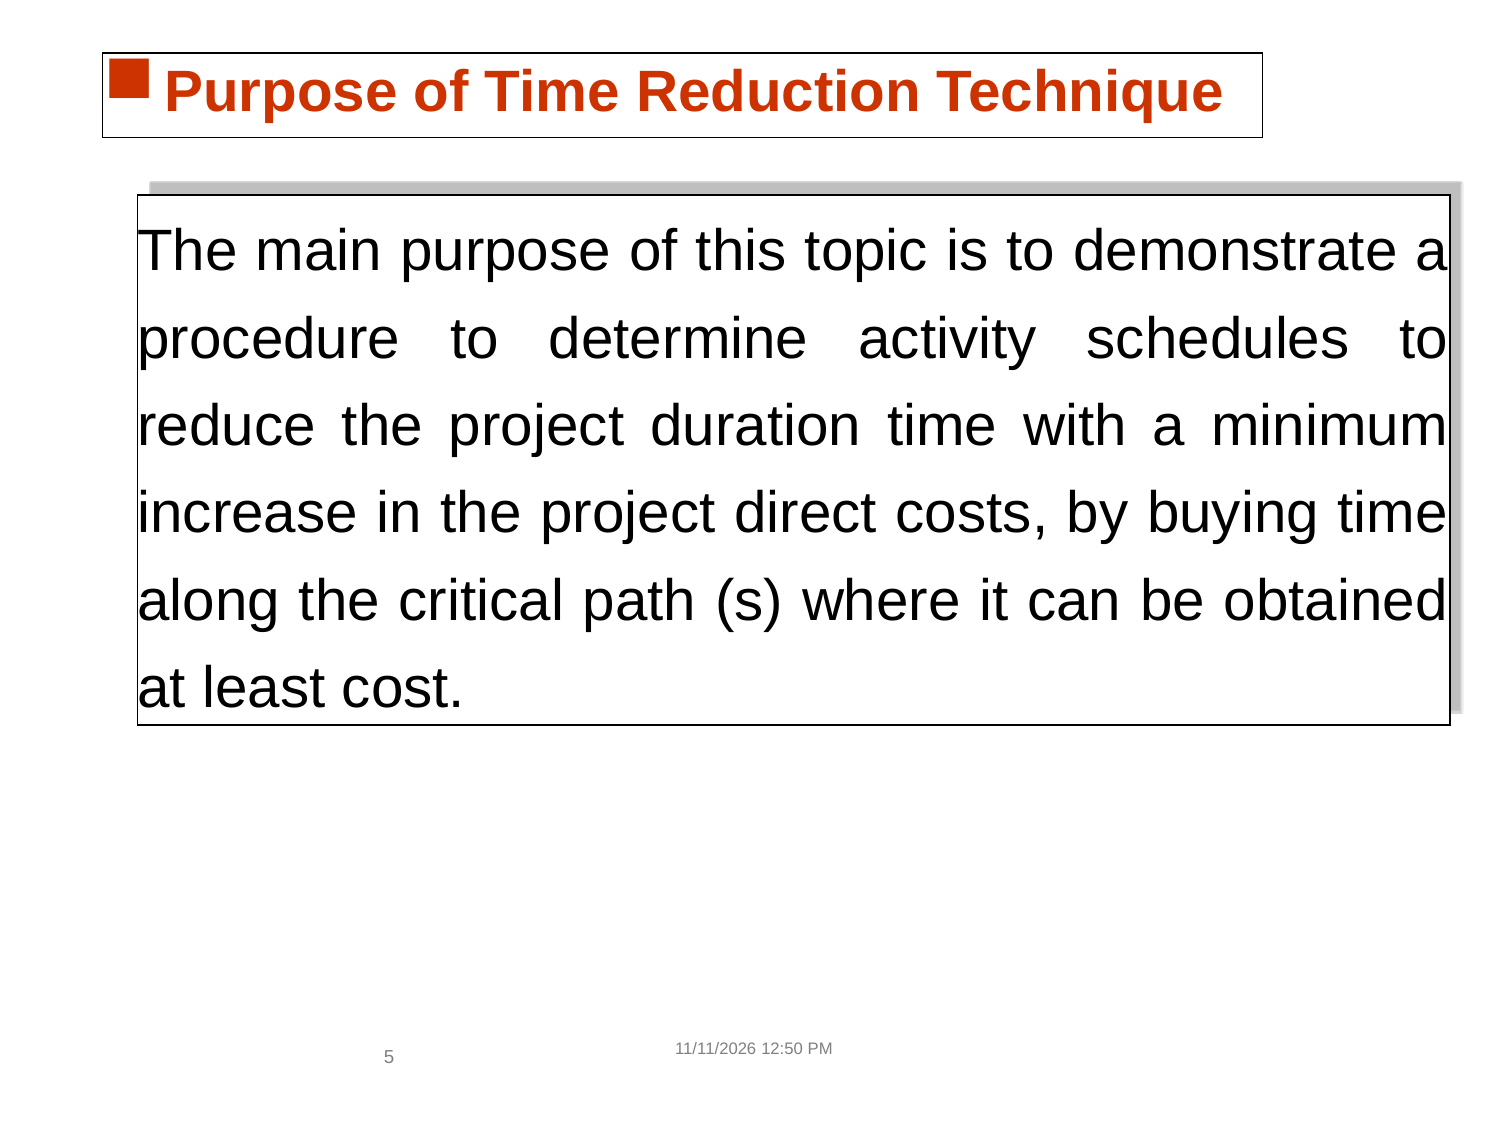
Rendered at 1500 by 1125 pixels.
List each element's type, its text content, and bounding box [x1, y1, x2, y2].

list The main purpose of this topic is to demonstrate a procedure to determine activity schedules to reduce the project duration time with a minimum increase in the project direct costs, by buying time along the critical path (s) where it can be obtained at least cost. [137, 194, 1451, 726]
slide_number 5 [359, 1044, 419, 1097]
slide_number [674, 1037, 914, 1067]
text_box Purpose of Time Reduction Technique [102, 52, 1263, 138]
